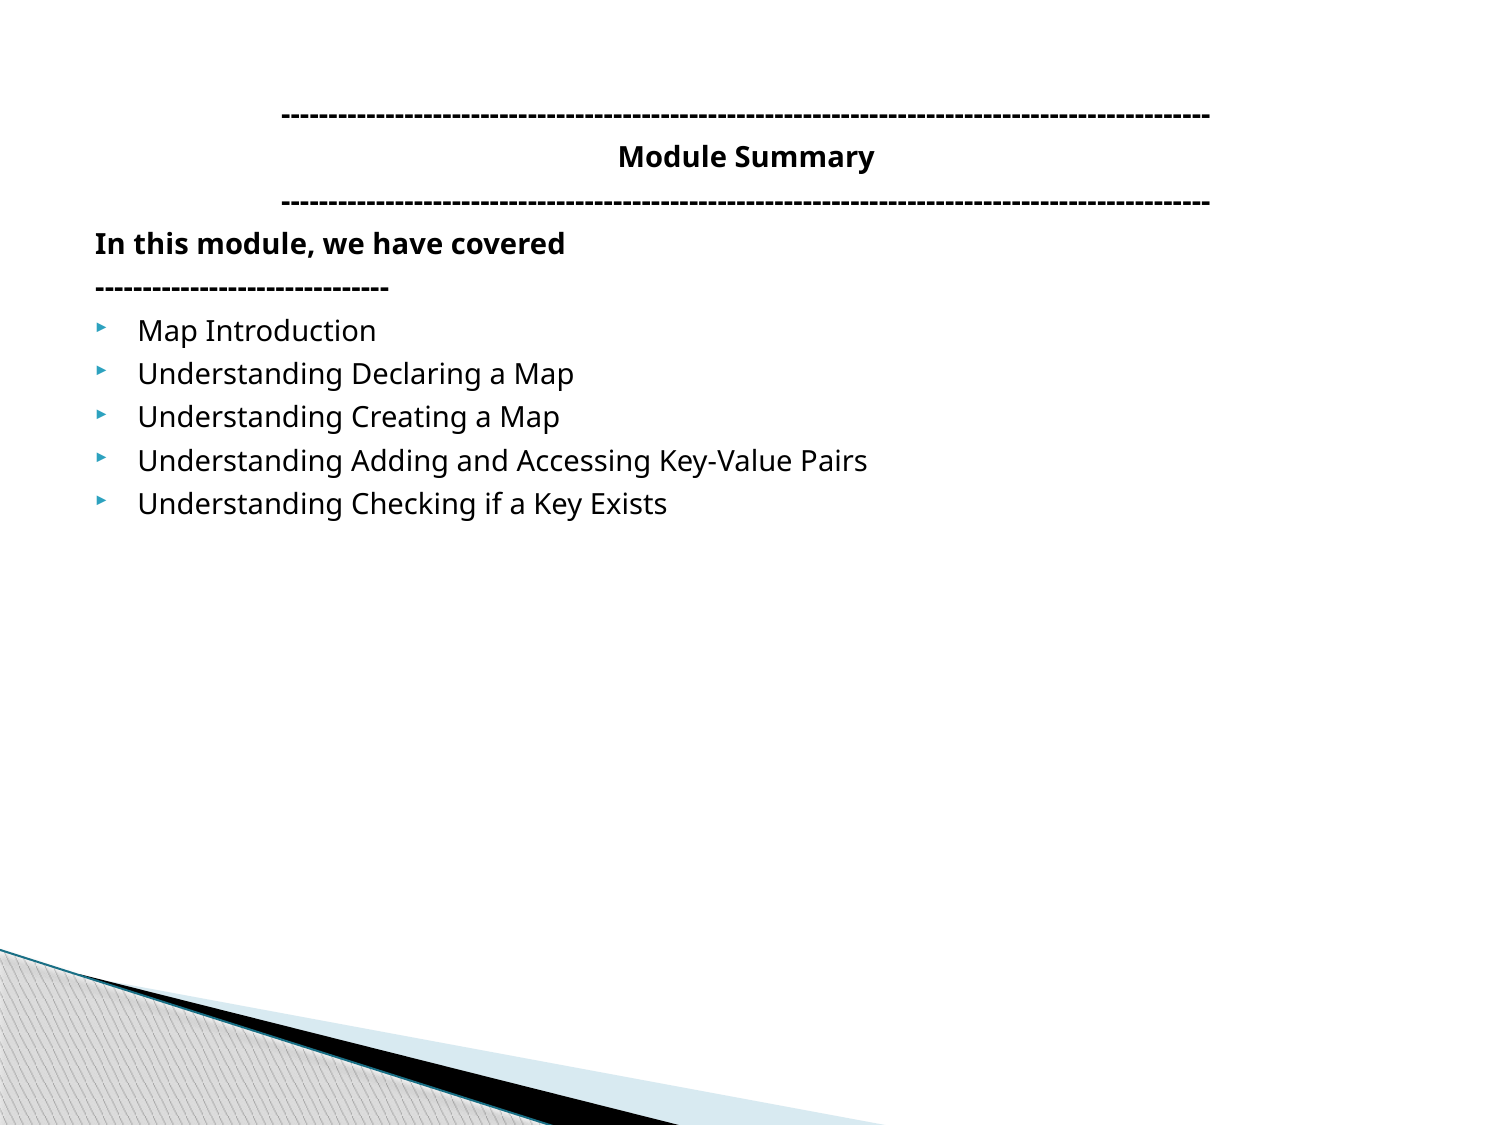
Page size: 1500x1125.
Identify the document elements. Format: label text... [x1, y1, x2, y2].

list -------------------------------------------------------------------------------------------------- Module Summary -------------------------------------------------------------------------------------------------- In this module, we have covered ------------------------------- Map Introduction Understanding Declaring a Map Understanding Creating a Map Understanding Adding and Accessing Key-Value Pairs Understanding Checking if a Key Exists [62, 87, 1413, 1050]
